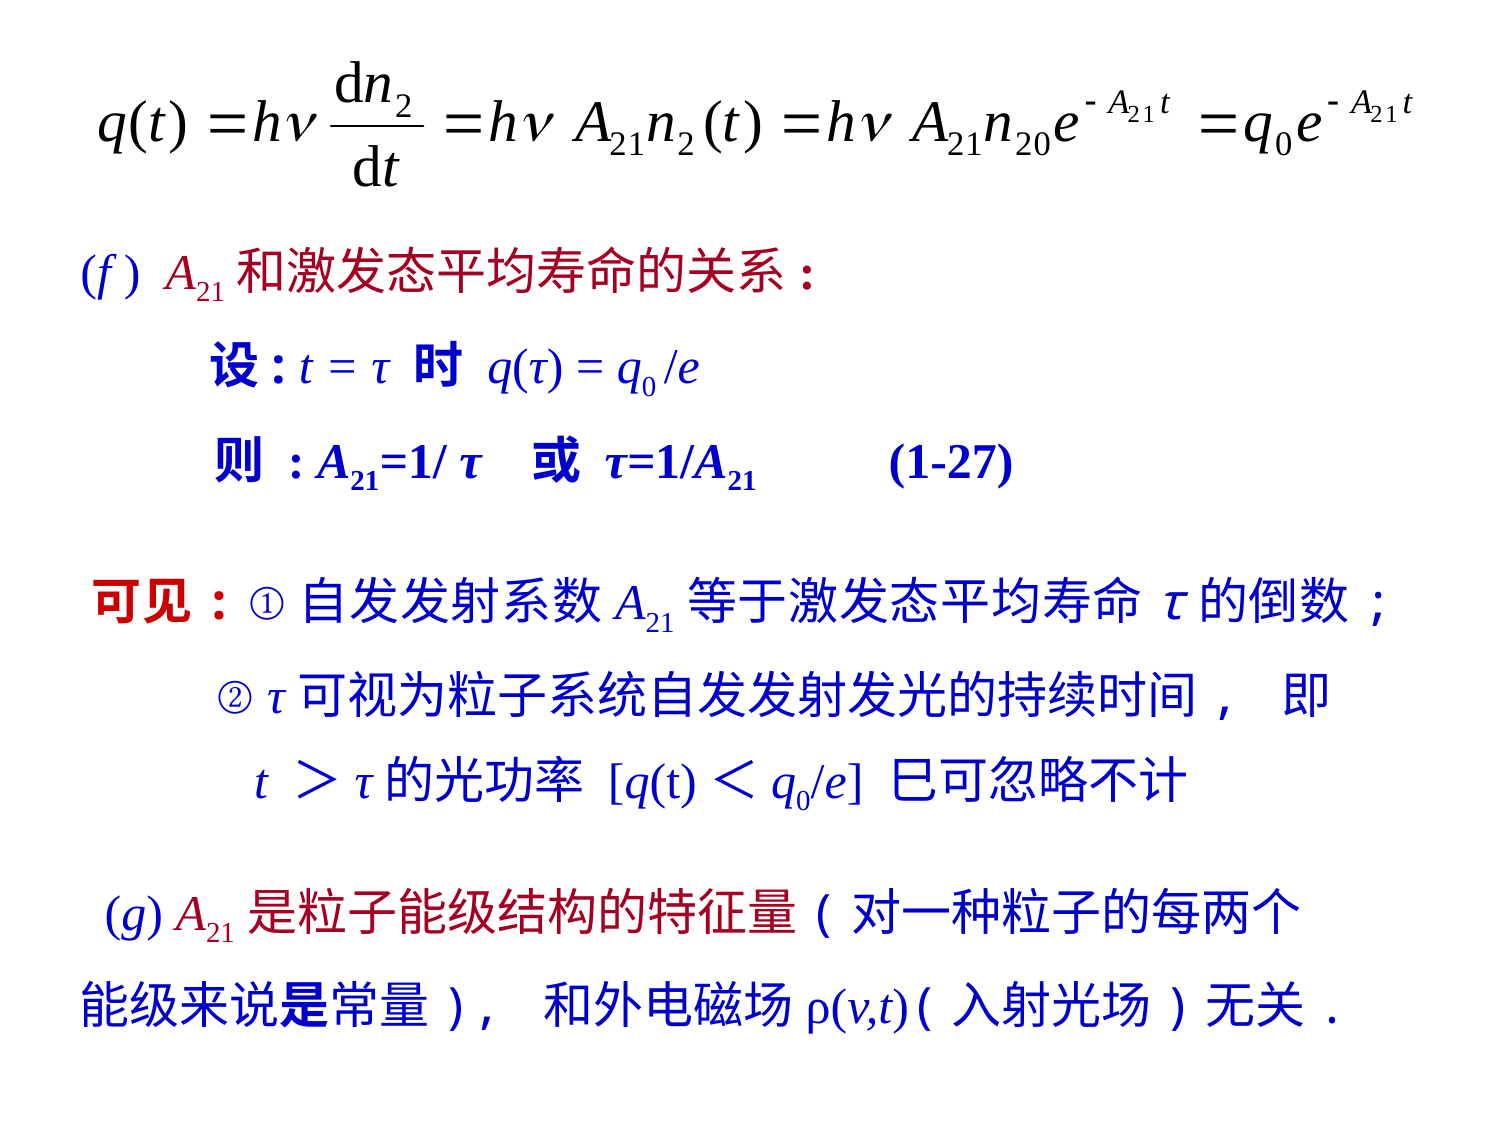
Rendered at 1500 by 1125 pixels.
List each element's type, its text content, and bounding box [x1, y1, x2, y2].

text_box (f ) A21和激发态平均寿命的关系: [53, 231, 1029, 315]
text_box 则 : A21=1/ τ 或 τ=1/A21 (1-27) [199, 420, 1176, 504]
text_box 可见: ①自发发射系数A21等于激发态平均寿命τ的倒数; ② τ可视为粒子系统自发发射发光的持续时间, 即 t ＞τ的光功率 [q(t)＜q0/e] 巳可忽略不计 [76, 562, 1377, 824]
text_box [88, 42, 1424, 200]
text_box (g) A21是粒子能级结构的特征量(对一种粒子的每两个 能级来说是常量), 和外电磁场ρ(v,t)(入射光场)无关. [64, 872, 1412, 1041]
text_box 设: t = τ 时 q(τ) = q0 /e [194, 326, 868, 410]
